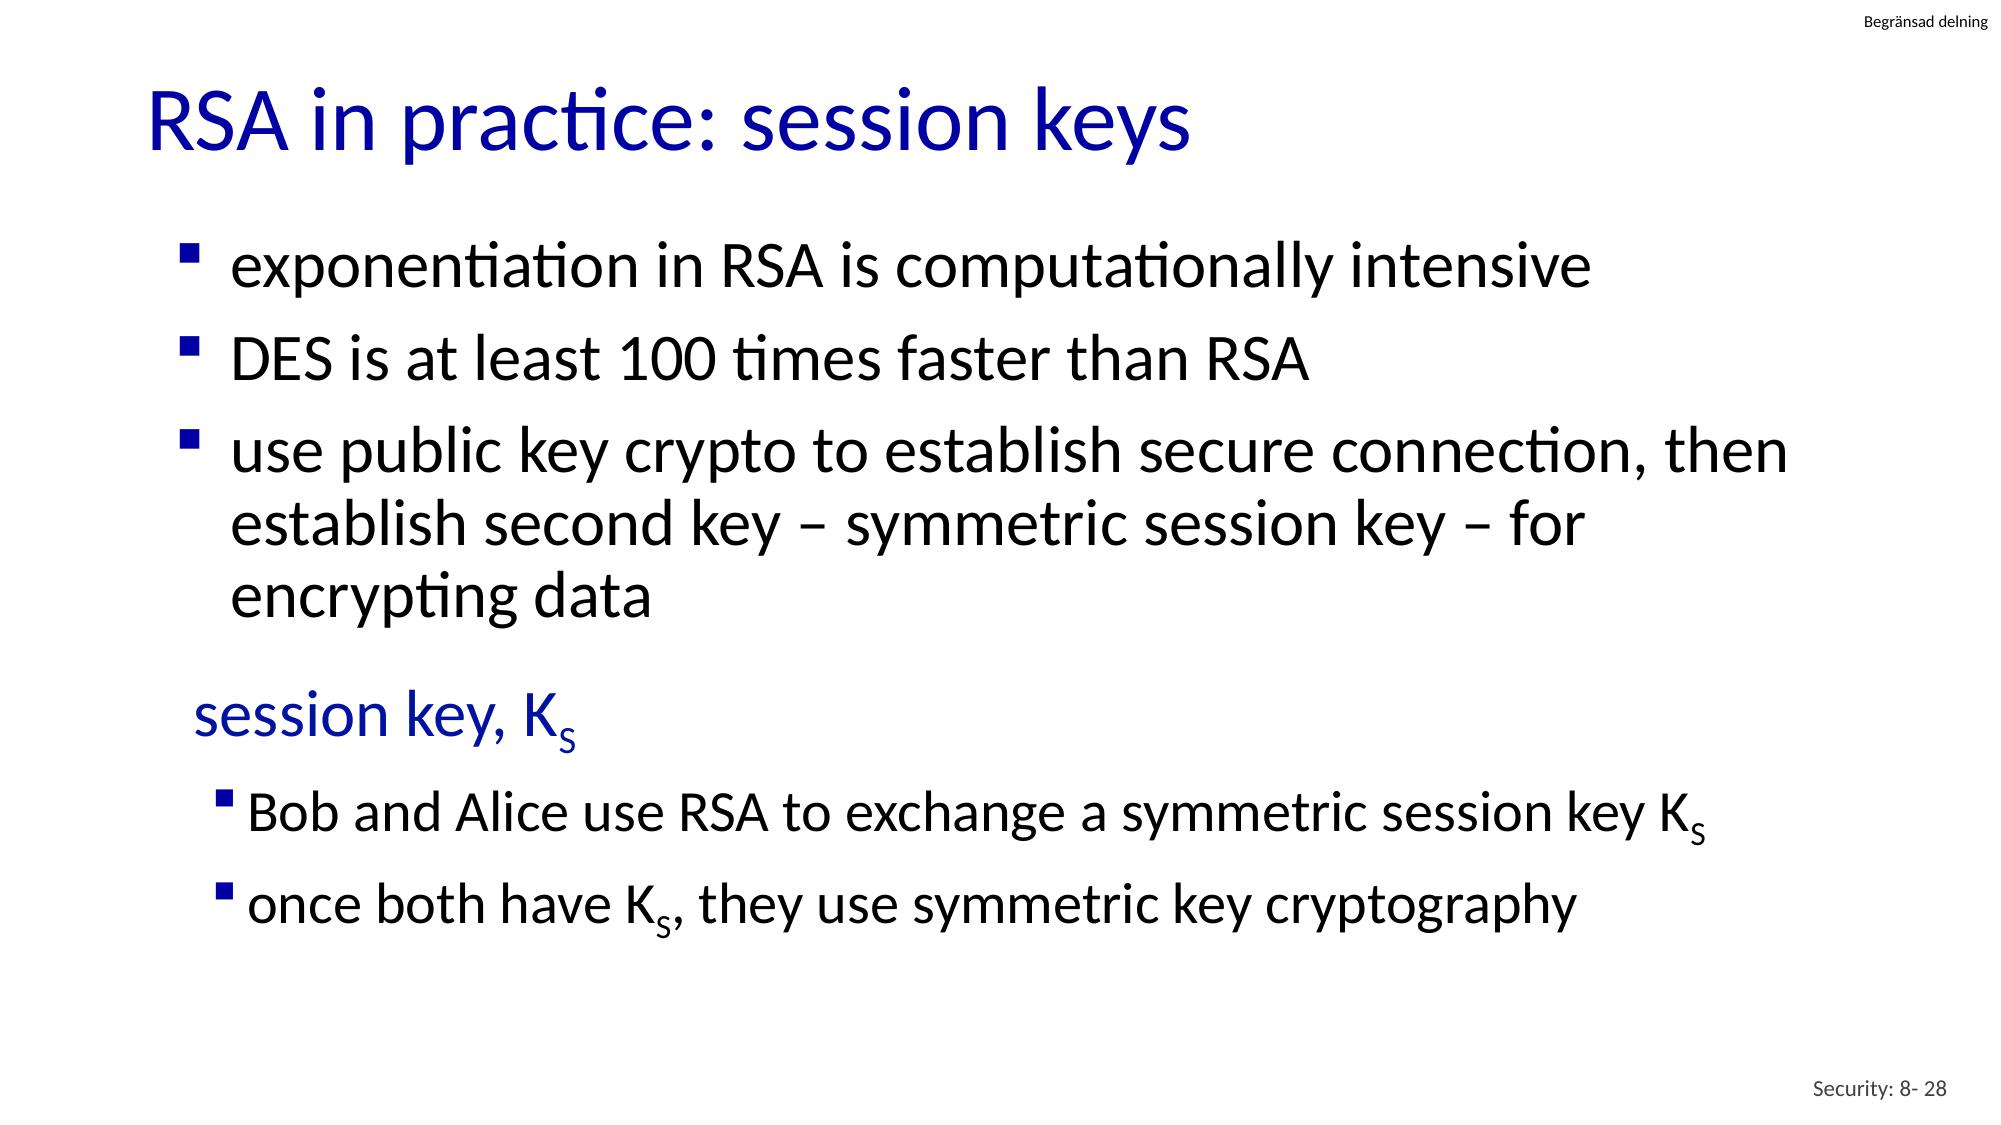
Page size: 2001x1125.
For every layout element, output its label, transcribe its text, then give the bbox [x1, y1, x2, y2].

slide_number Security: 8- 28 [1512, 1056, 1963, 1117]
text_box exponentiation in RSA is computationally intensive DES is at least 100 times faster than RSA use public key crypto to establish secure connection, then establish second key – symmetric session key – for encrypting data session key, KS Bob and Alice use RSA to exchange a symmetric session key KS once both have KS, they use symmetric key cryptography [157, 222, 1868, 985]
title RSA in practice: session keys [131, 47, 1856, 195]
